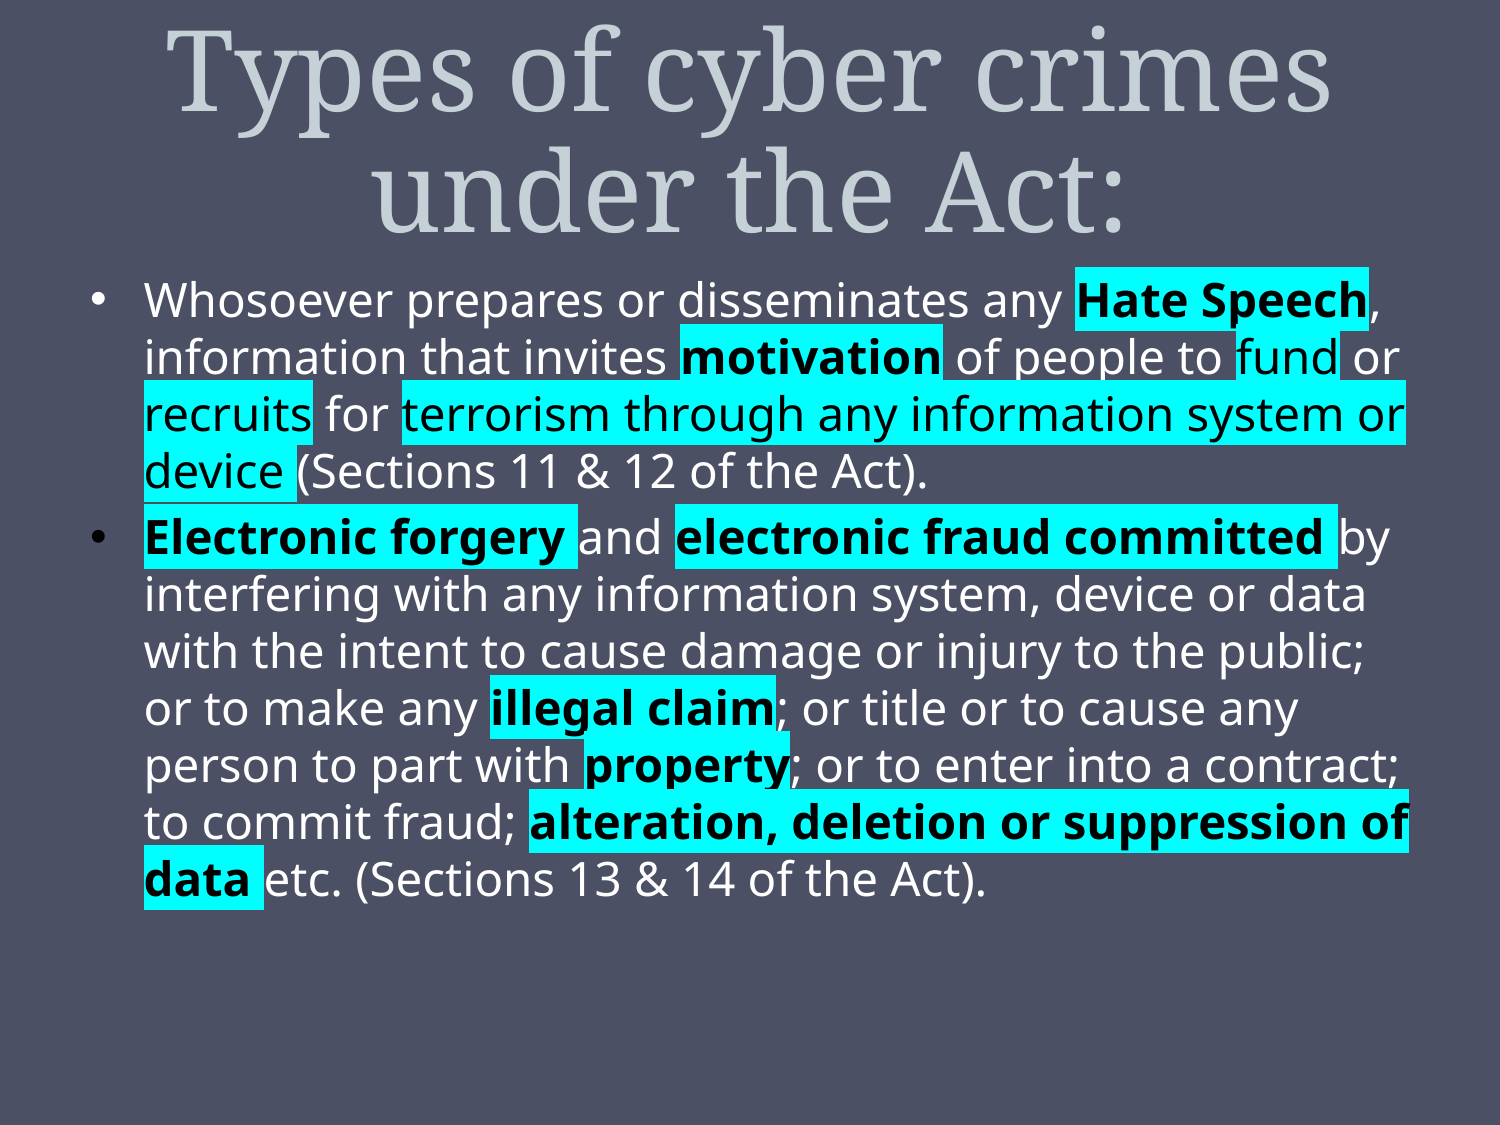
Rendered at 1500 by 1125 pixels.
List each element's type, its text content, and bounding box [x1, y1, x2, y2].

title Types of cyber crimes under the Act: [75, 0, 1425, 262]
list Whosoever prepares or disseminates any Hate Speech, information that invites motivation of people to fund or recruits for terrorism through any information system or device (Sections 11 & 12 of the Act). Electronic forgery and electronic fraud committed by interfering with any information system, device or data with the intent to cause damage or injury to the public; or to make any illegal claim; or title or to cause any person to part with property; or to enter into a contract; to commit fraud; alteration, deletion or suppression of data etc. (Sections 13 & 14 of the Act). [75, 262, 1425, 1005]
